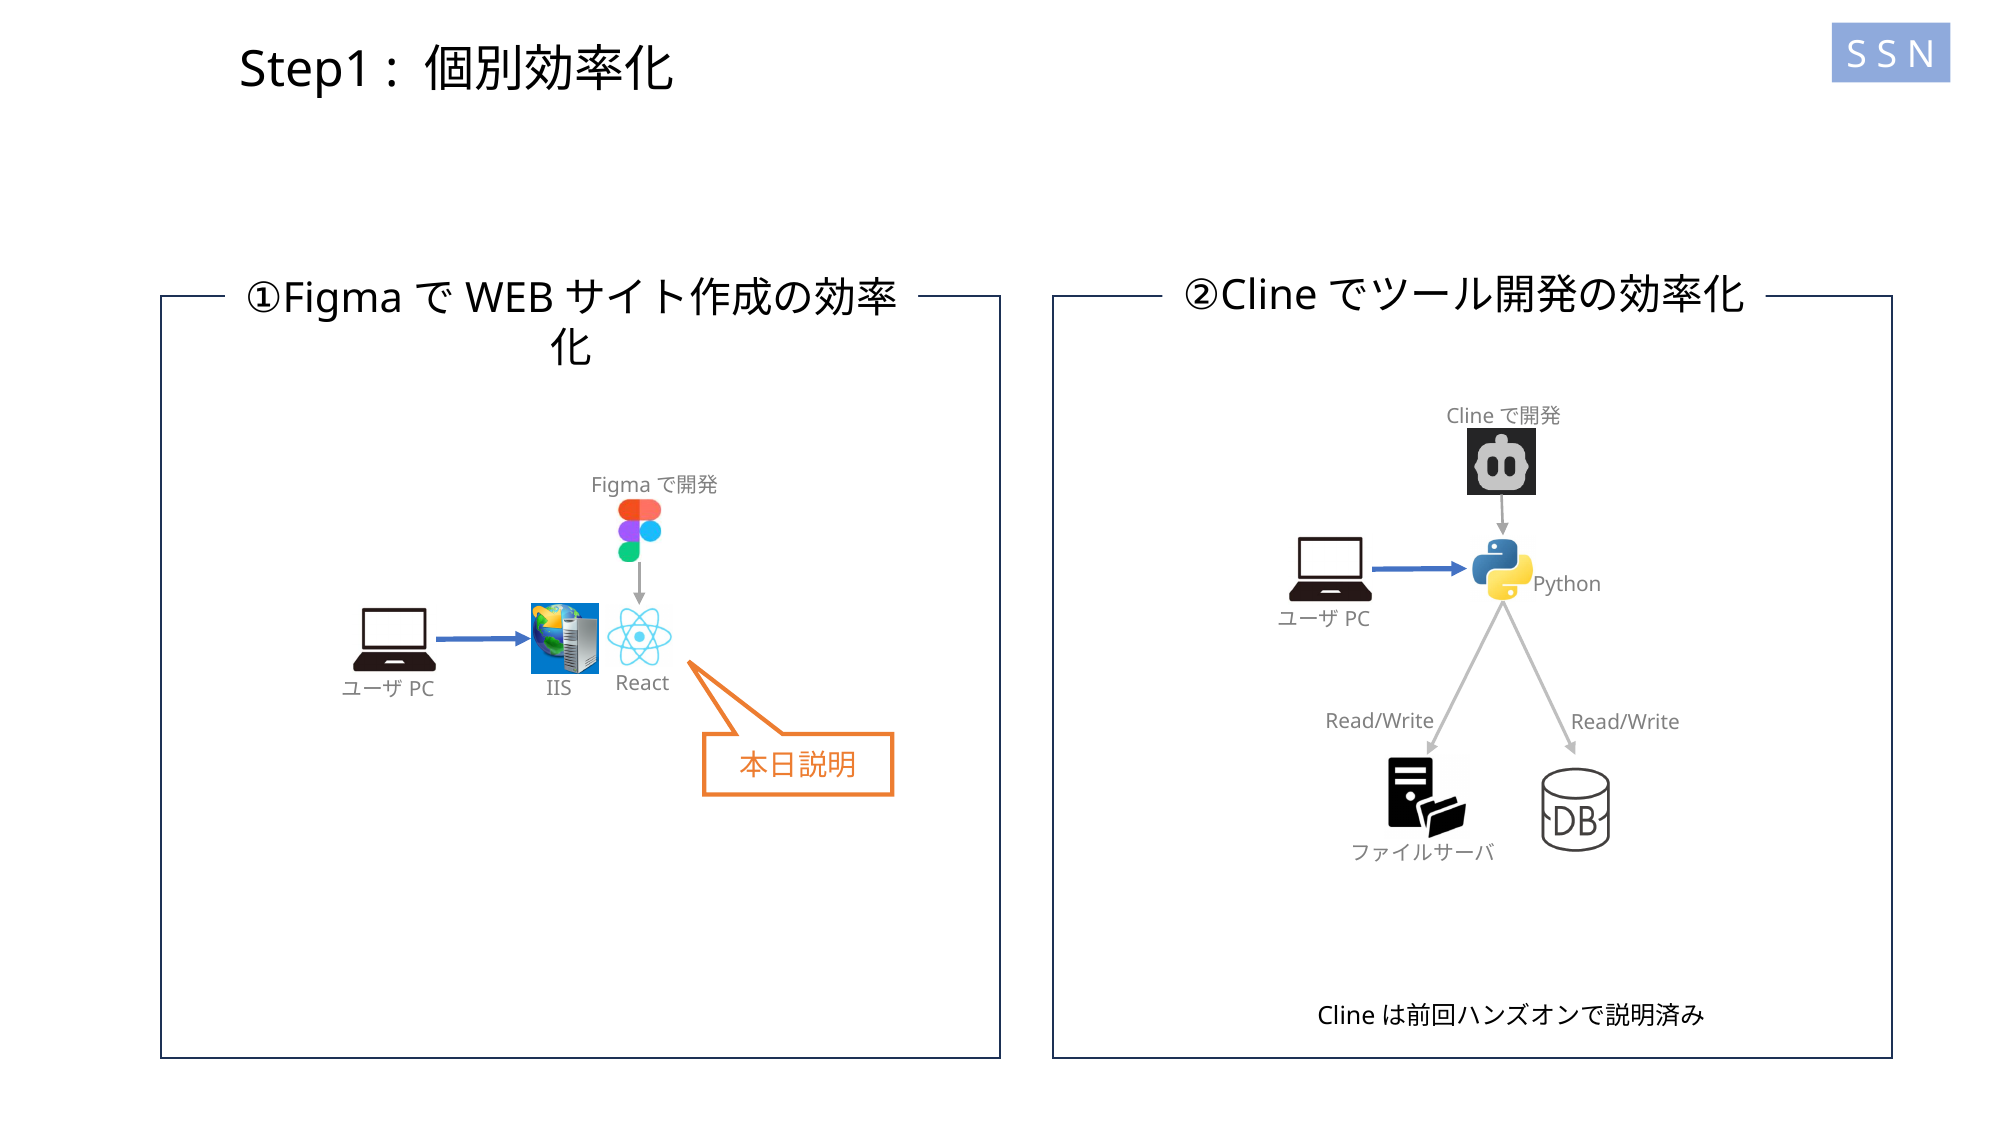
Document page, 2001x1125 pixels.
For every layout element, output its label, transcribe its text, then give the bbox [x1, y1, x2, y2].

picture [1470, 535, 1536, 601]
text_box S S N [1831, 22, 1951, 83]
picture [616, 494, 662, 562]
text_box React [600, 662, 685, 702]
text_box Read/Write [1576, 700, 1698, 741]
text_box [1426, 601, 1503, 755]
text_box [160, 295, 1001, 1059]
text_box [1503, 601, 1576, 755]
text_box IIS [531, 674, 587, 707]
text_box ①FigmaでWEBサイト作成の効率化 [225, 263, 919, 379]
picture [1520, 754, 1631, 865]
text_box ②Clineでツール開発の効率化 [1162, 260, 1766, 326]
text_box Read/Write [1310, 699, 1426, 740]
text_box Figmaで開発 [576, 464, 733, 504]
text_box Clineで開発 [1431, 394, 1577, 435]
picture [605, 604, 673, 667]
text_box Step1 : 個別効率化 [225, 28, 1000, 104]
picture [1288, 533, 1373, 605]
text_box ユーザPC [327, 668, 449, 709]
picture [352, 604, 437, 675]
picture [530, 603, 599, 674]
text_box [1052, 295, 1893, 1059]
text_box Clineは前回ハンズオンで説明済み [1302, 991, 1799, 1037]
picture [1384, 754, 1470, 839]
text_box 本日説明 [688, 660, 893, 796]
picture [1467, 428, 1536, 495]
text_box ユーザPC [1263, 598, 1385, 639]
